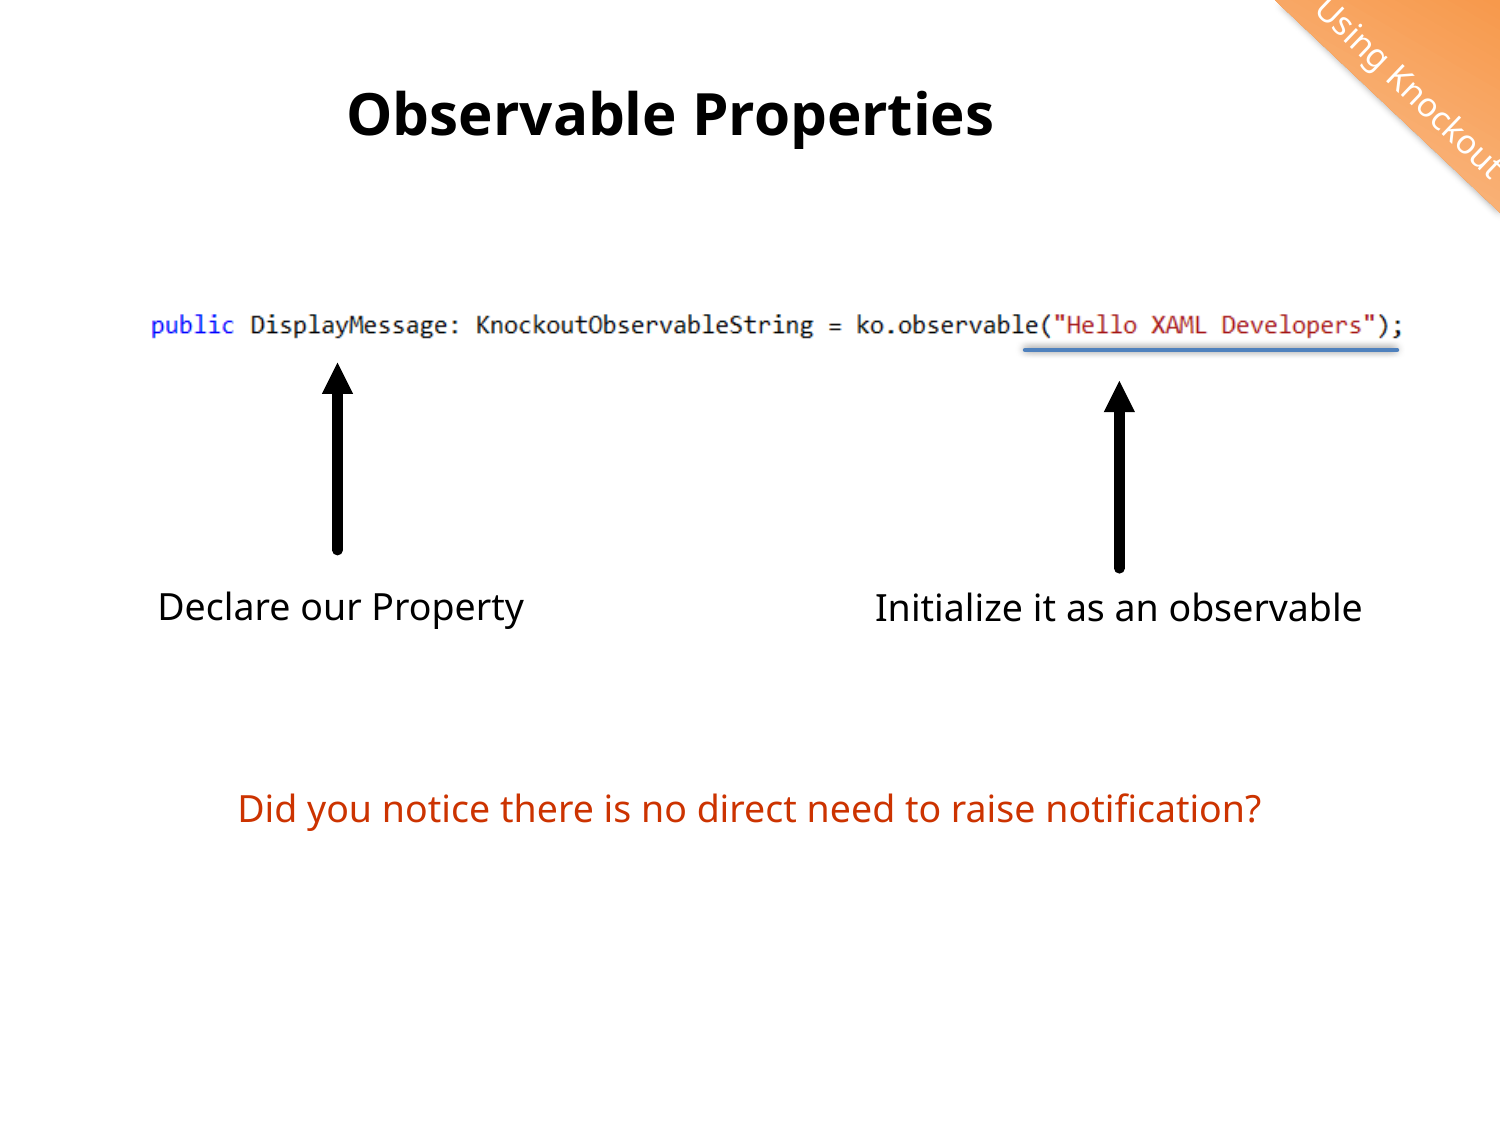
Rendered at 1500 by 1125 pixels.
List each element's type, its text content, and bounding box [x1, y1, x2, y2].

text_box Initialize it as an observable [860, 576, 1379, 637]
text_box Did you notice there is no direct need to raise notification? [222, 777, 1278, 837]
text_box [1255, 0, 1500, 213]
title Observable Properties [74, 49, 1249, 176]
picture [140, 283, 1455, 381]
text_box Declare our Property [142, 575, 540, 636]
